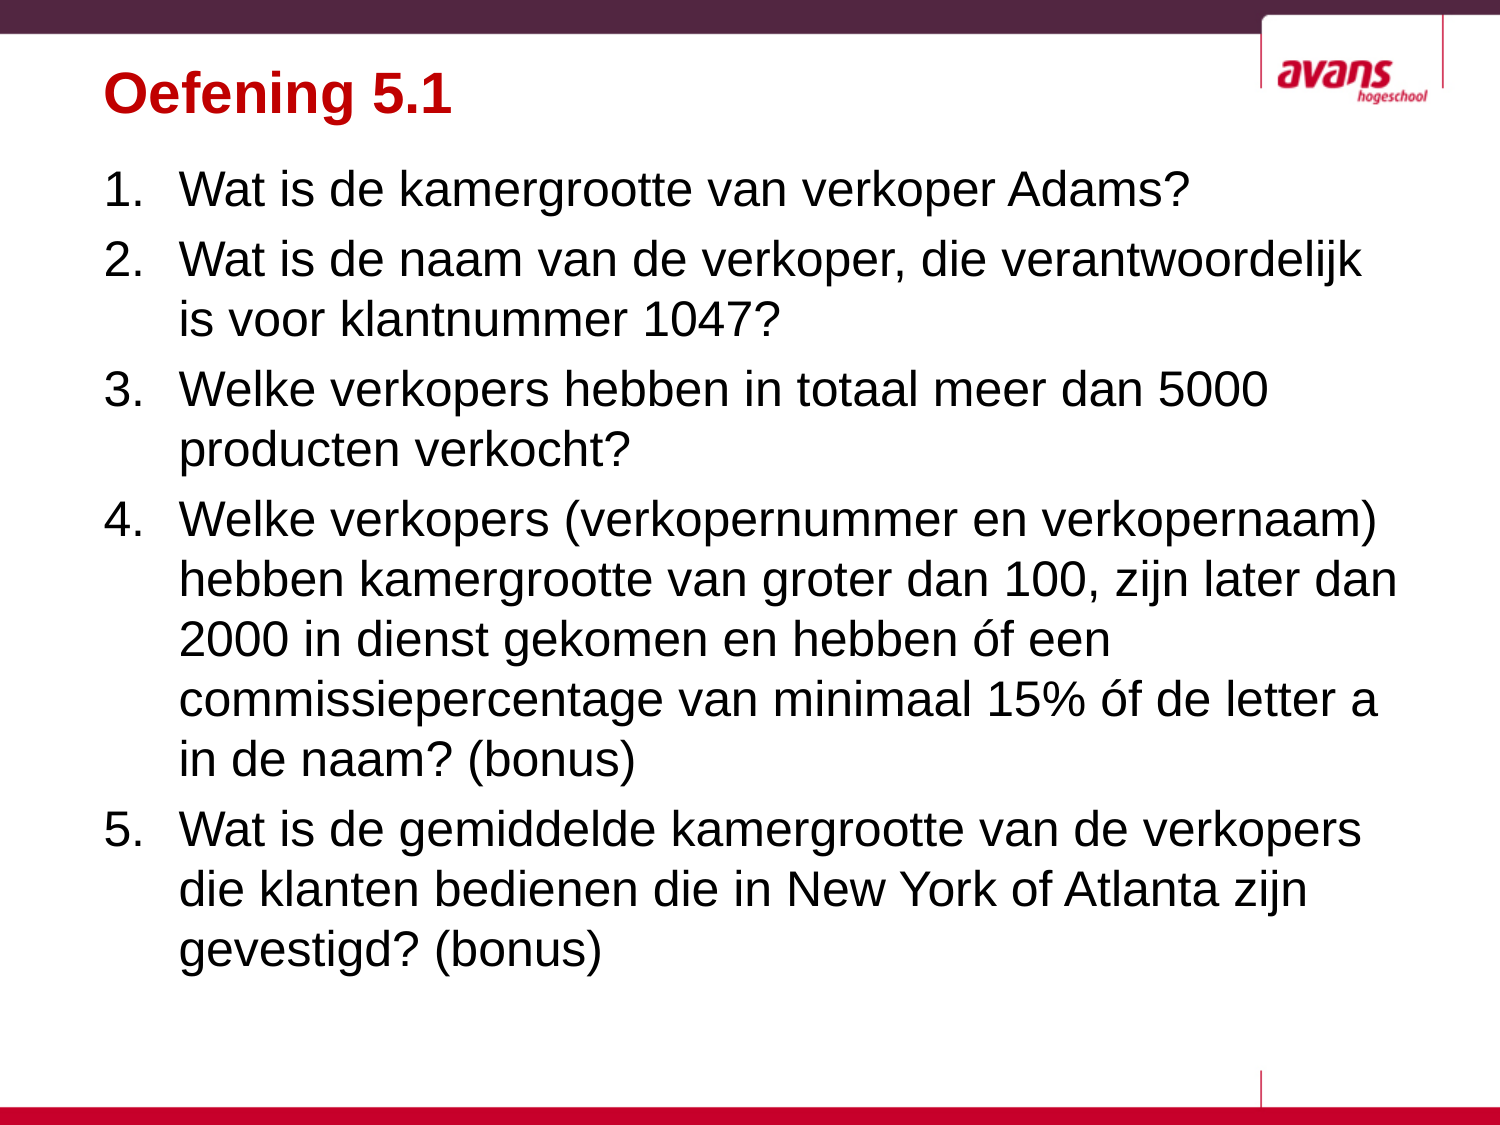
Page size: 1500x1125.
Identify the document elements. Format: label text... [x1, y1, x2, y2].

picture [0, 0, 1500, 1125]
title Oefening 5.1 [88, 46, 1241, 225]
slide_number 5-17 [1074, 1074, 1425, 1111]
list Wat is de kamergrootte van verkoper Adams? Wat is de naam van de verkoper, die verantwoordelijk is voor klantnummer 1047? Welke verkopers hebben in totaal meer dan 5000 producten verkocht? Welke verkopers (verkopernummer en verkopernaam) hebben kamergrootte van groter dan 100, zijn later dan 2000 in dienst gekomen en hebben óf een commissiepercentage van minimaal 15% óf de letter a in de naam? (bonus) Wat is de gemiddelde kamergrootte van de verkopers die klanten bedienen die in New York of Atlanta zijn gevestigd? (bonus) [88, 148, 1424, 1000]
